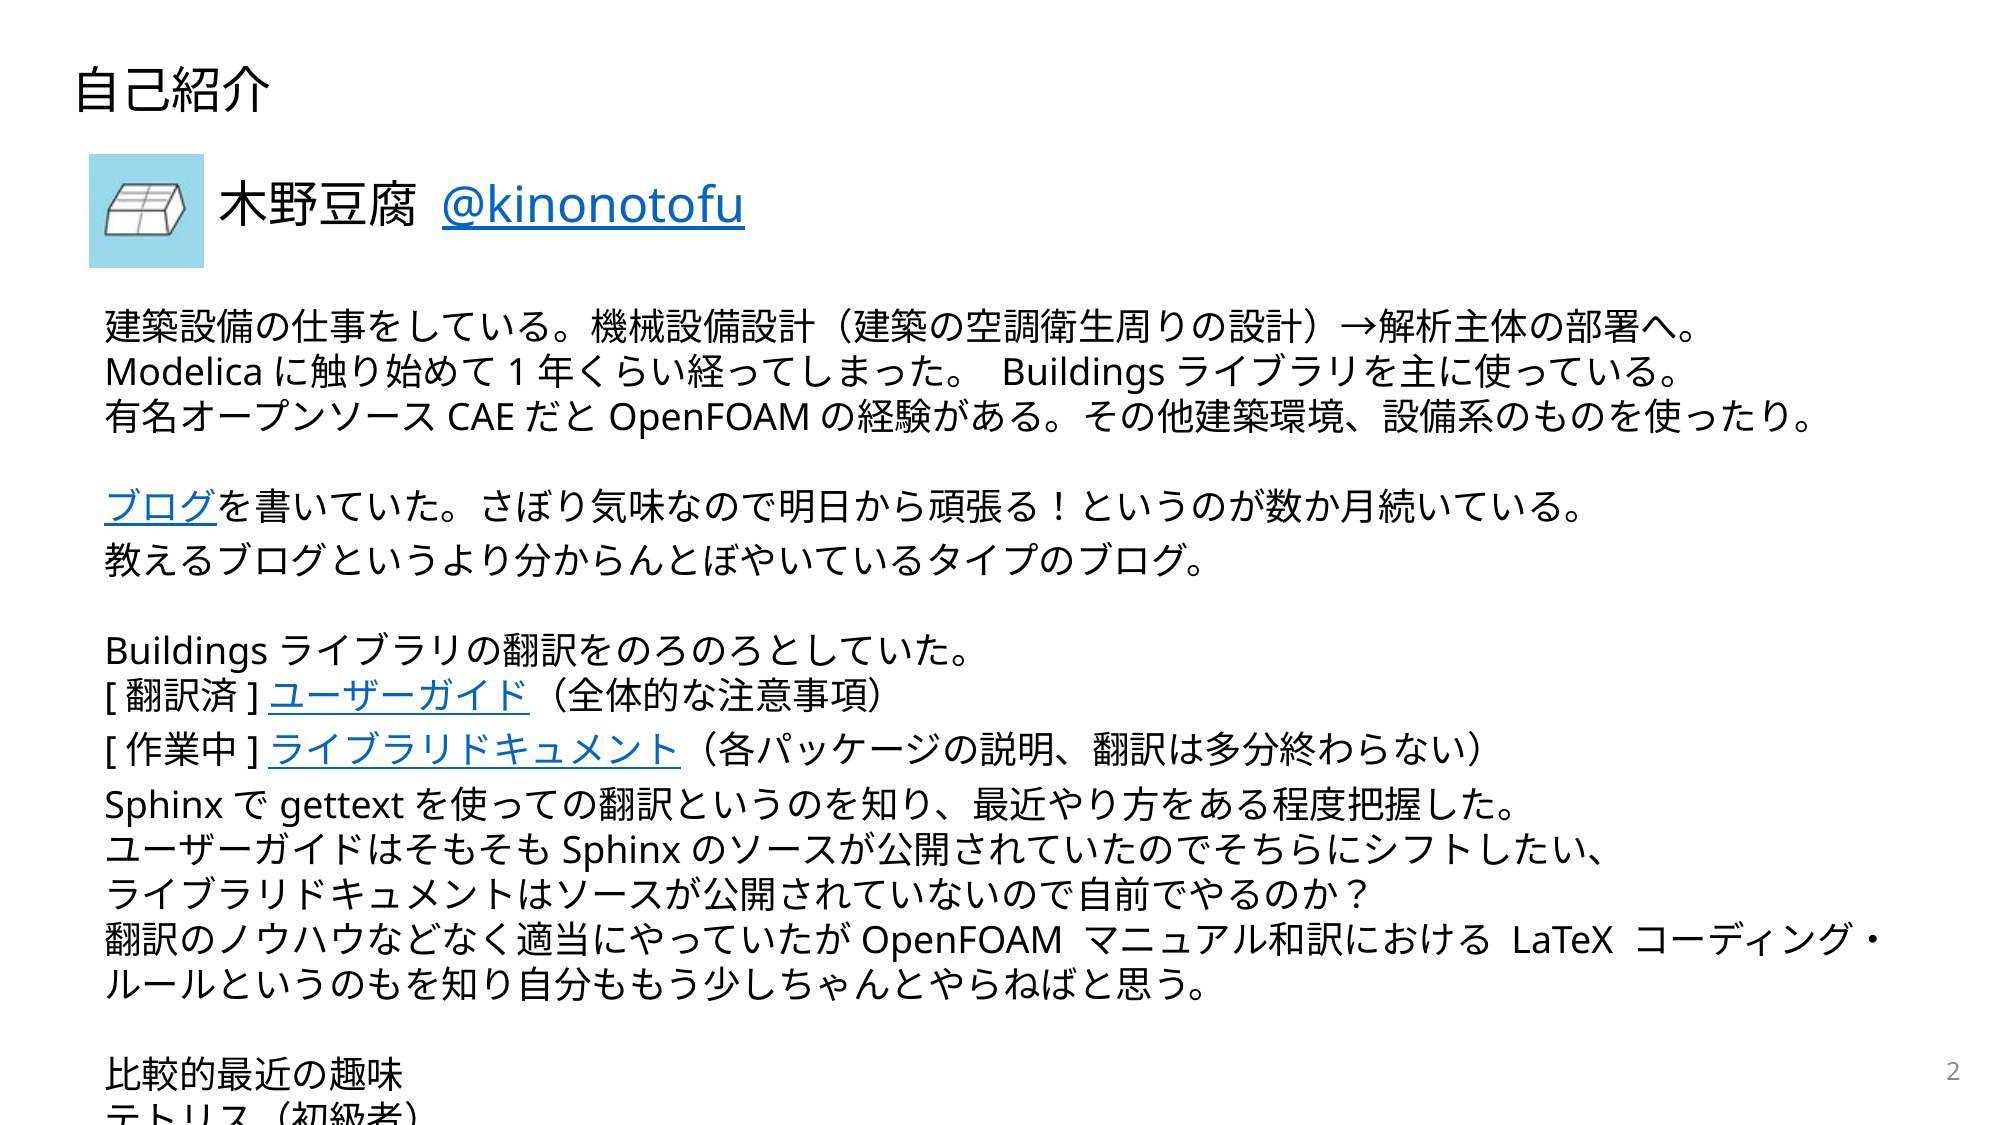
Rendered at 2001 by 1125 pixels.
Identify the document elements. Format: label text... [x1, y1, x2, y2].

picture [89, 154, 204, 269]
text_box 自己紹介 [57, 51, 1976, 126]
text_box 建築設備の仕事をしている。機械設備設計（建築の空調衛生周りの設計）→解析主体の部署へ。 Modelicaに触り始めて1年くらい経ってしまった。 Buildingsライブラリを主に使っている。 有名オープンソースCAEだとOpenFOAMの経験がある。その他建築環境、設備系のものを使ったり。 ブログを書いていた。さぼり気味なので明日から頑張る！というのが数か月続いている。 教えるブログというより分からんとぼやいているタイプのブログ。 Buildingsライブラリの翻訳をのろのろとしていた。 [翻訳済]ユーザーガイド（全体的な注意事項） [作業中]ライブラリドキュメント（各パッケージの説明、翻訳は多分終わらない） Sphinxでgettextを使っての翻訳というのを知り、最近やり方をある程度把握した。 ユーザーガイドはそもそもSphinxのソースが公開されていたのでそちらにシフトしたい、 ライブラリドキュメントはソースが公開されていないので自前でやるのか？ 翻訳のノウハウなどなく適当にやっていたがOpenFOAM マニュアル和訳における LaTeX コーディング・ルールというのもを知り自分ももう少しちゃんとやらねばと思う。 比較的最近の趣味 テトリス（初級者） [89, 295, 1947, 1125]
slide_number 2 [1525, 1042, 1976, 1103]
text_box 木野豆腐 @kinonotofu [204, 164, 834, 248]
